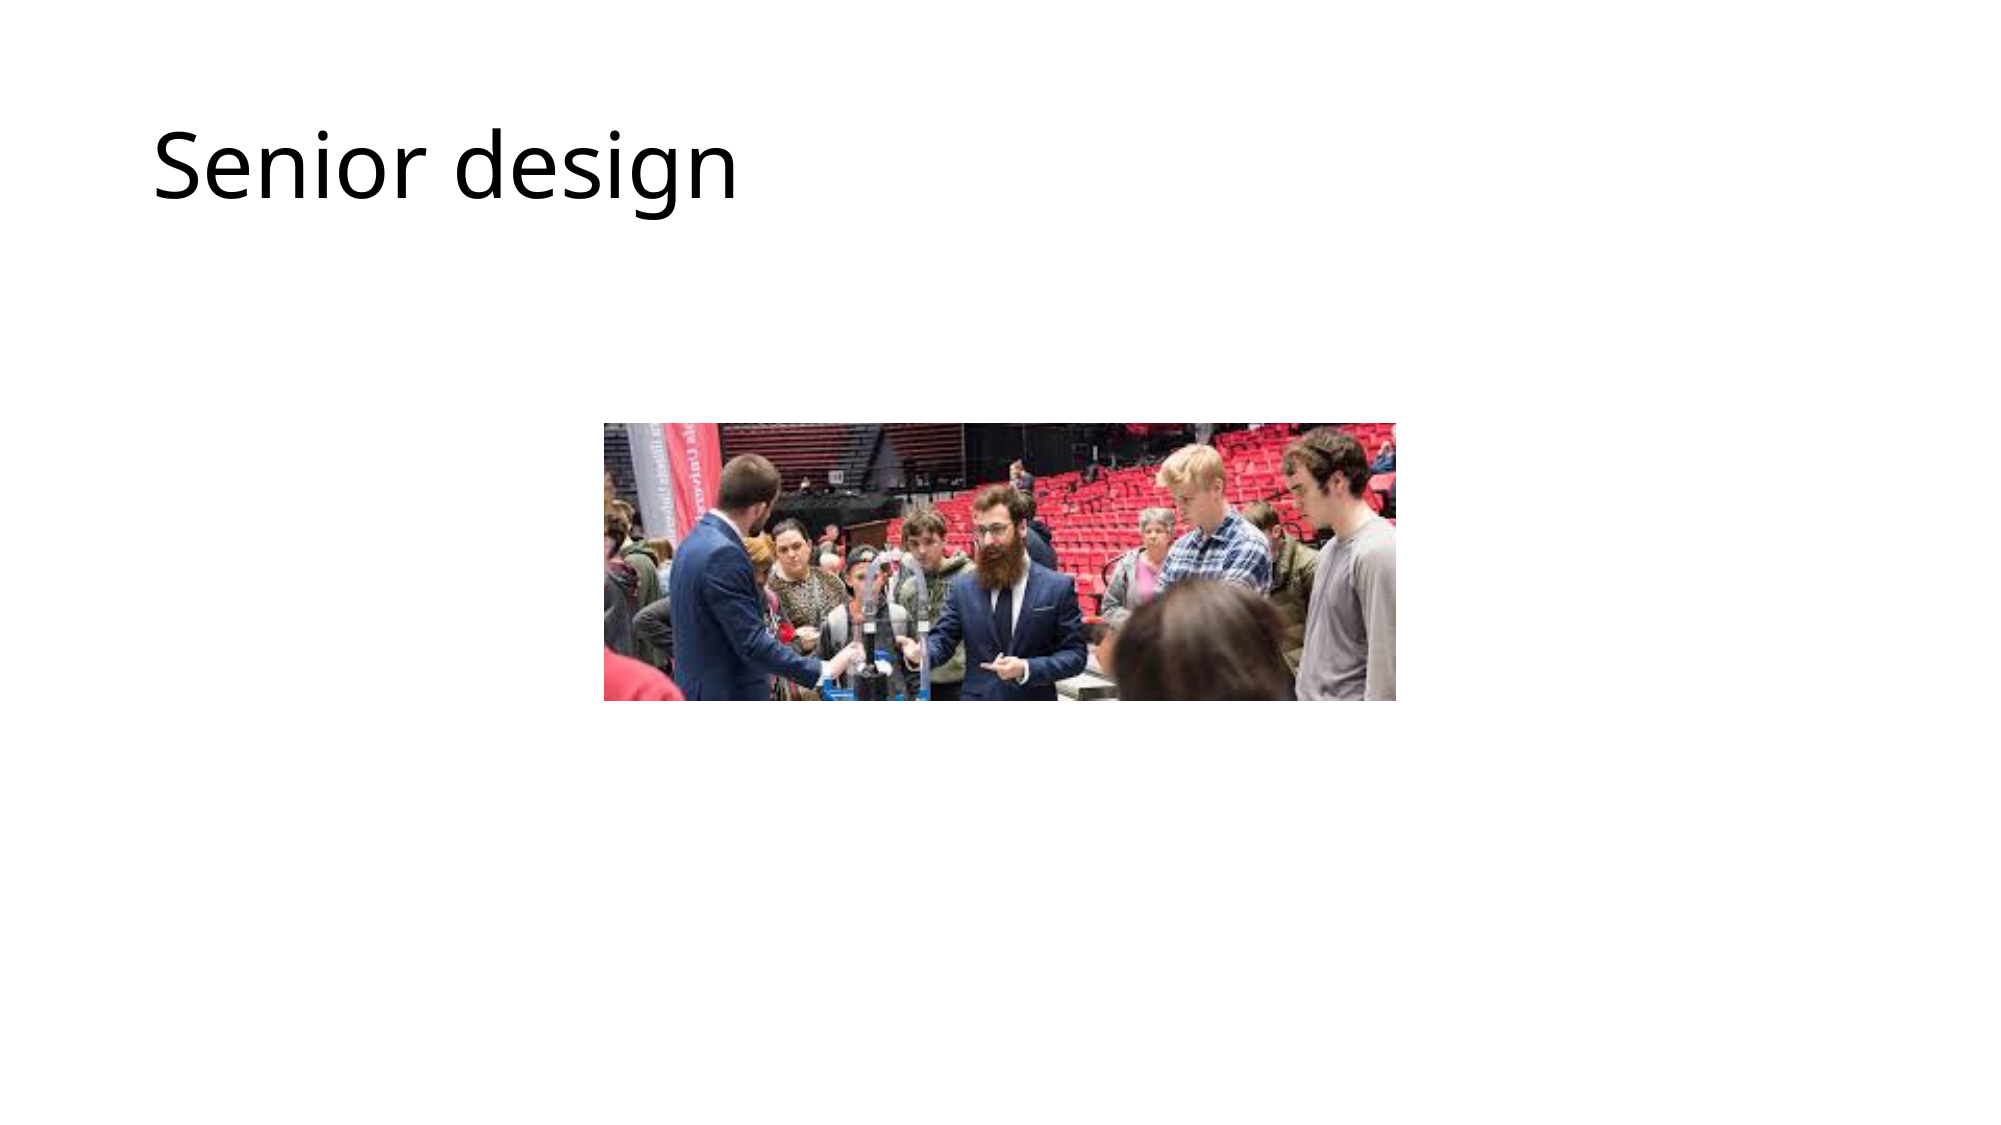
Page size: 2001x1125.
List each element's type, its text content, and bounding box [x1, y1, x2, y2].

picture [604, 423, 1396, 701]
title Senior design [137, 59, 1863, 278]
